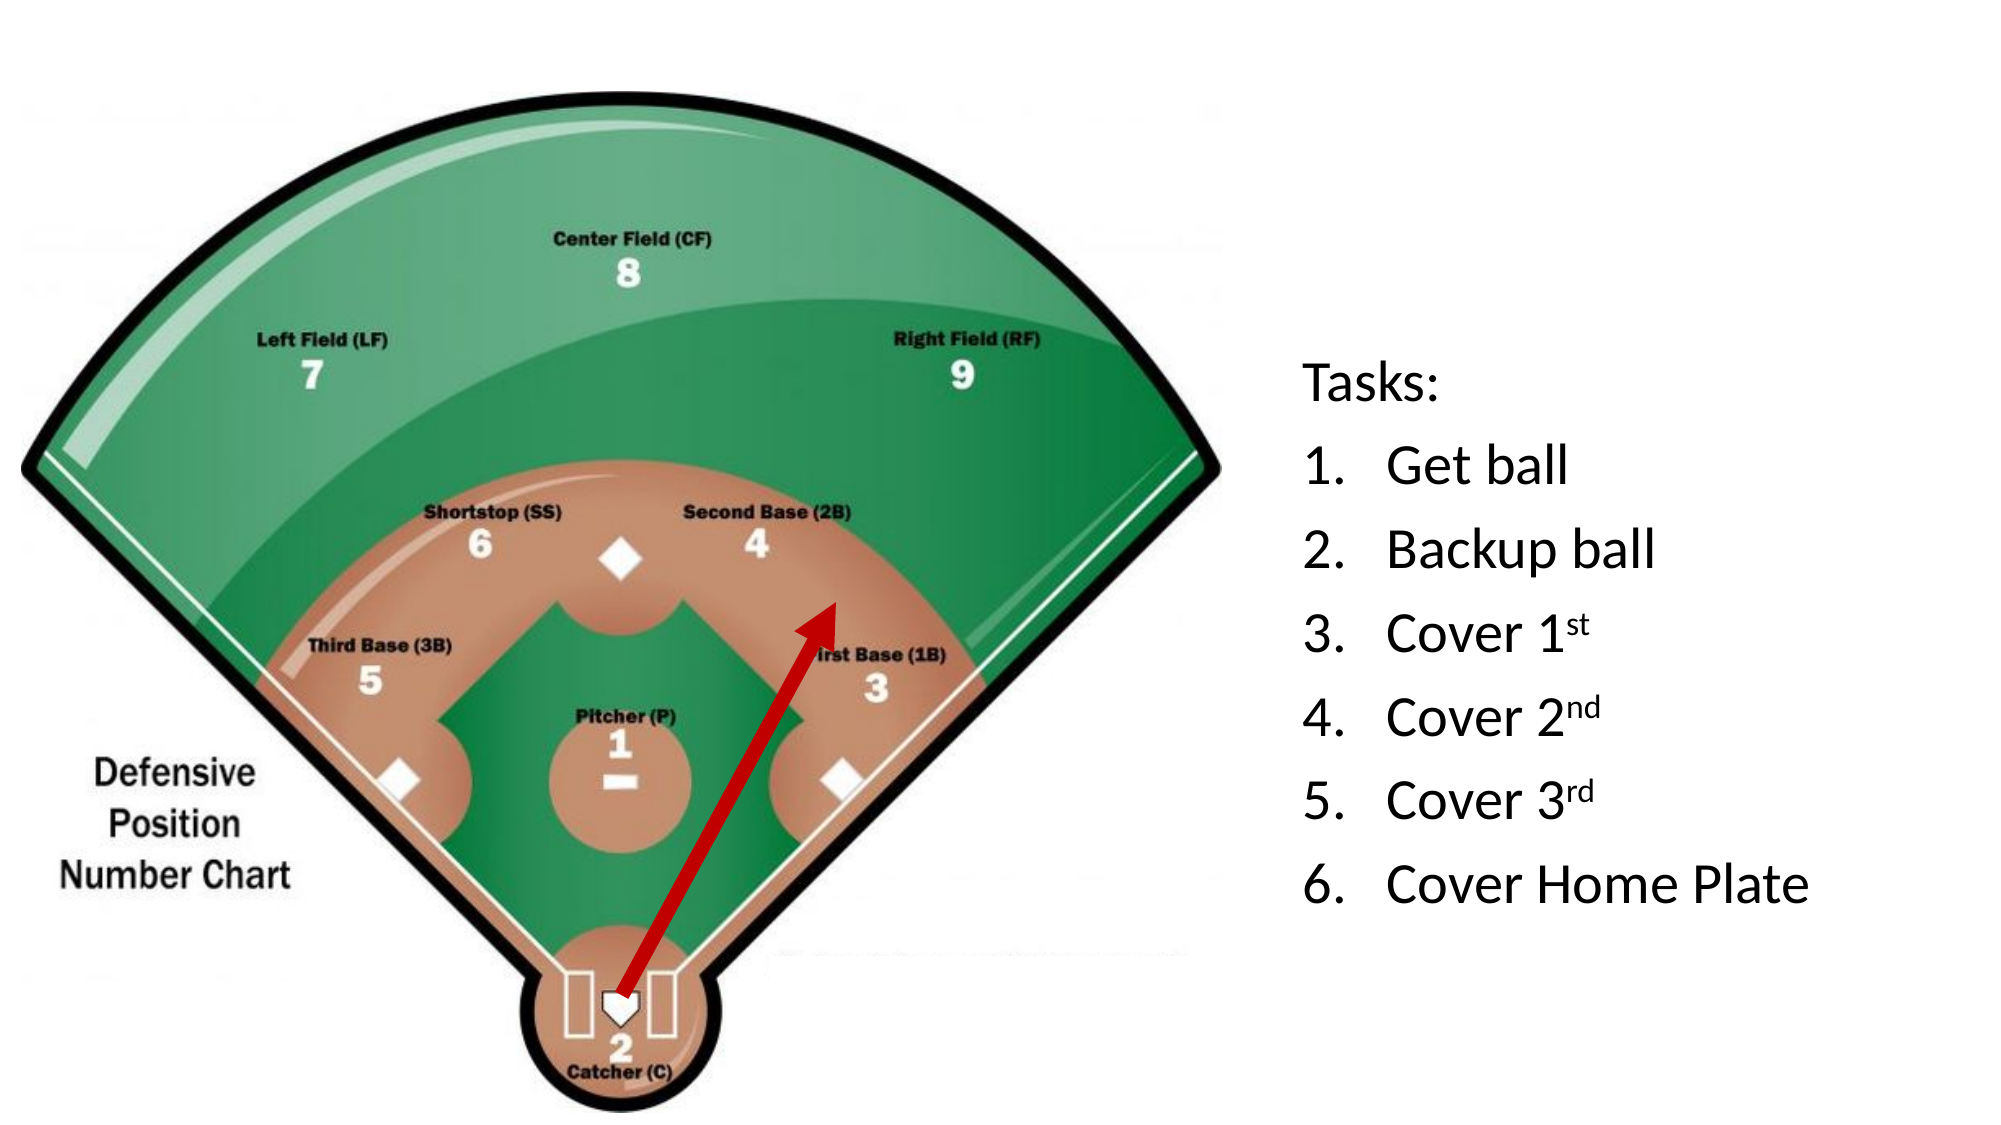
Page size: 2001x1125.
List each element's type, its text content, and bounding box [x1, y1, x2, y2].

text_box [621, 602, 836, 996]
text_box Tasks: Get ball Backup ball Cover 1st Cover 2nd Cover 3rd Cover Home Plate [1287, 343, 2000, 1057]
picture [21, 91, 1222, 1113]
